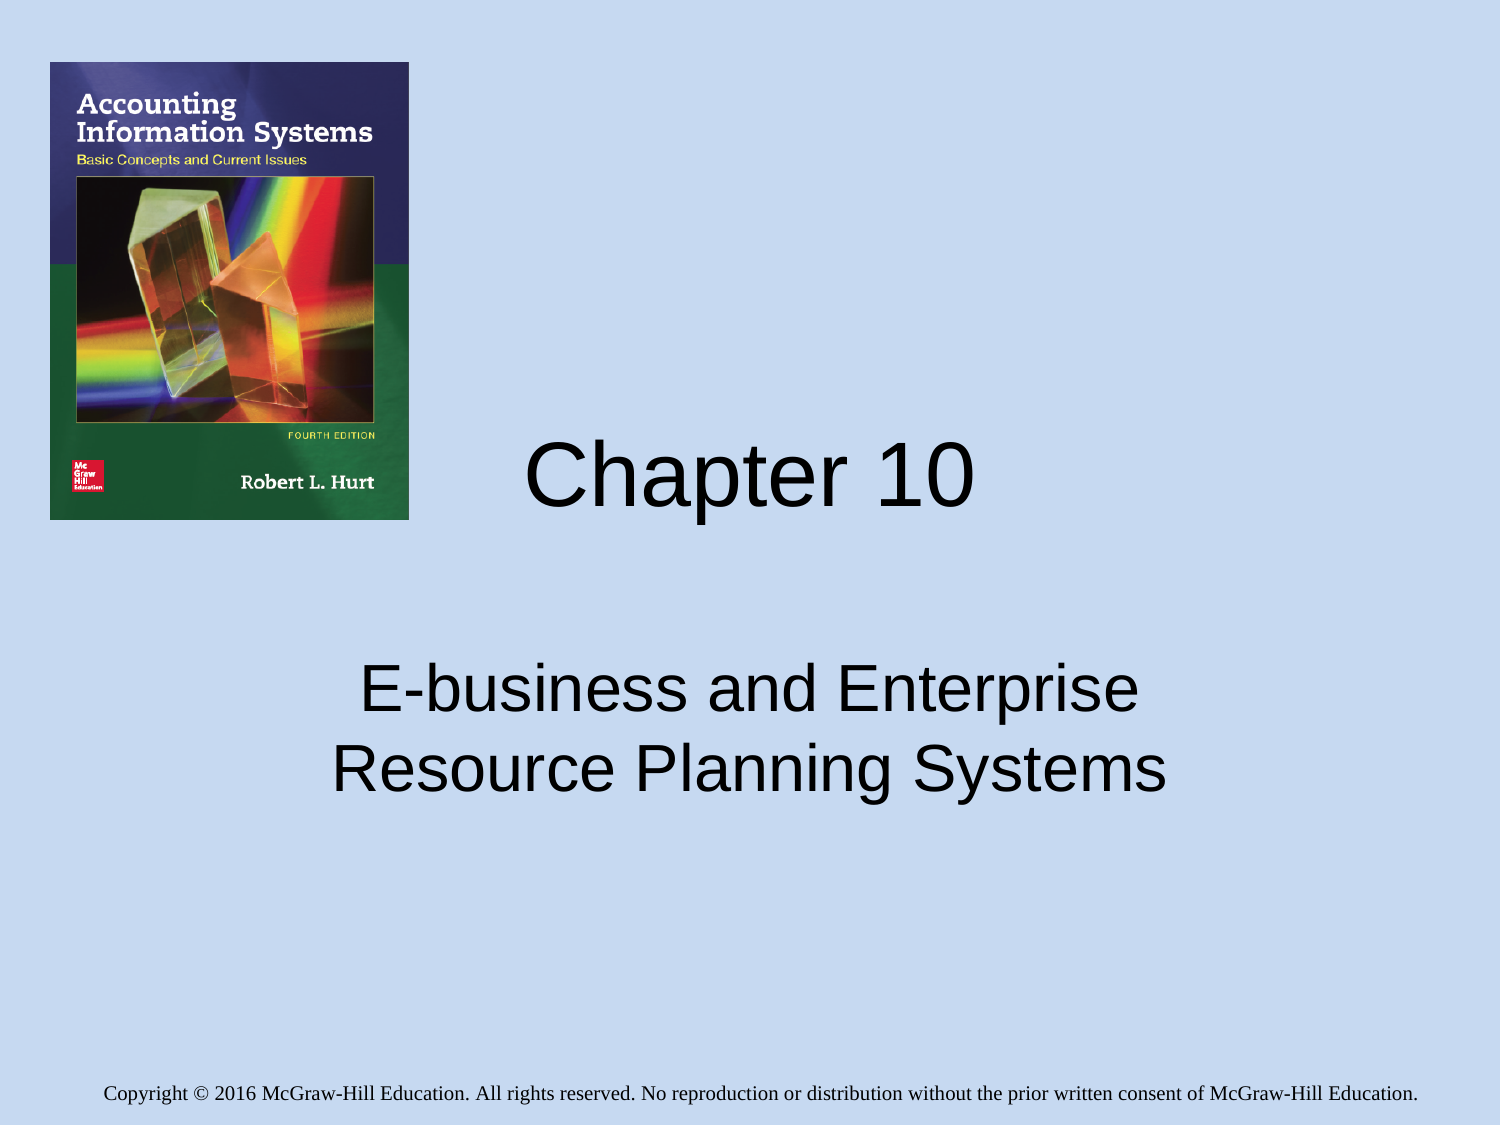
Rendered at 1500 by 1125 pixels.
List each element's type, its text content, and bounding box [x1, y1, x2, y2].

picture [49, 62, 409, 520]
title Chapter 10 [112, 349, 1388, 591]
subtitle E-business and Enterprise Resource Planning Systems [225, 637, 1275, 925]
